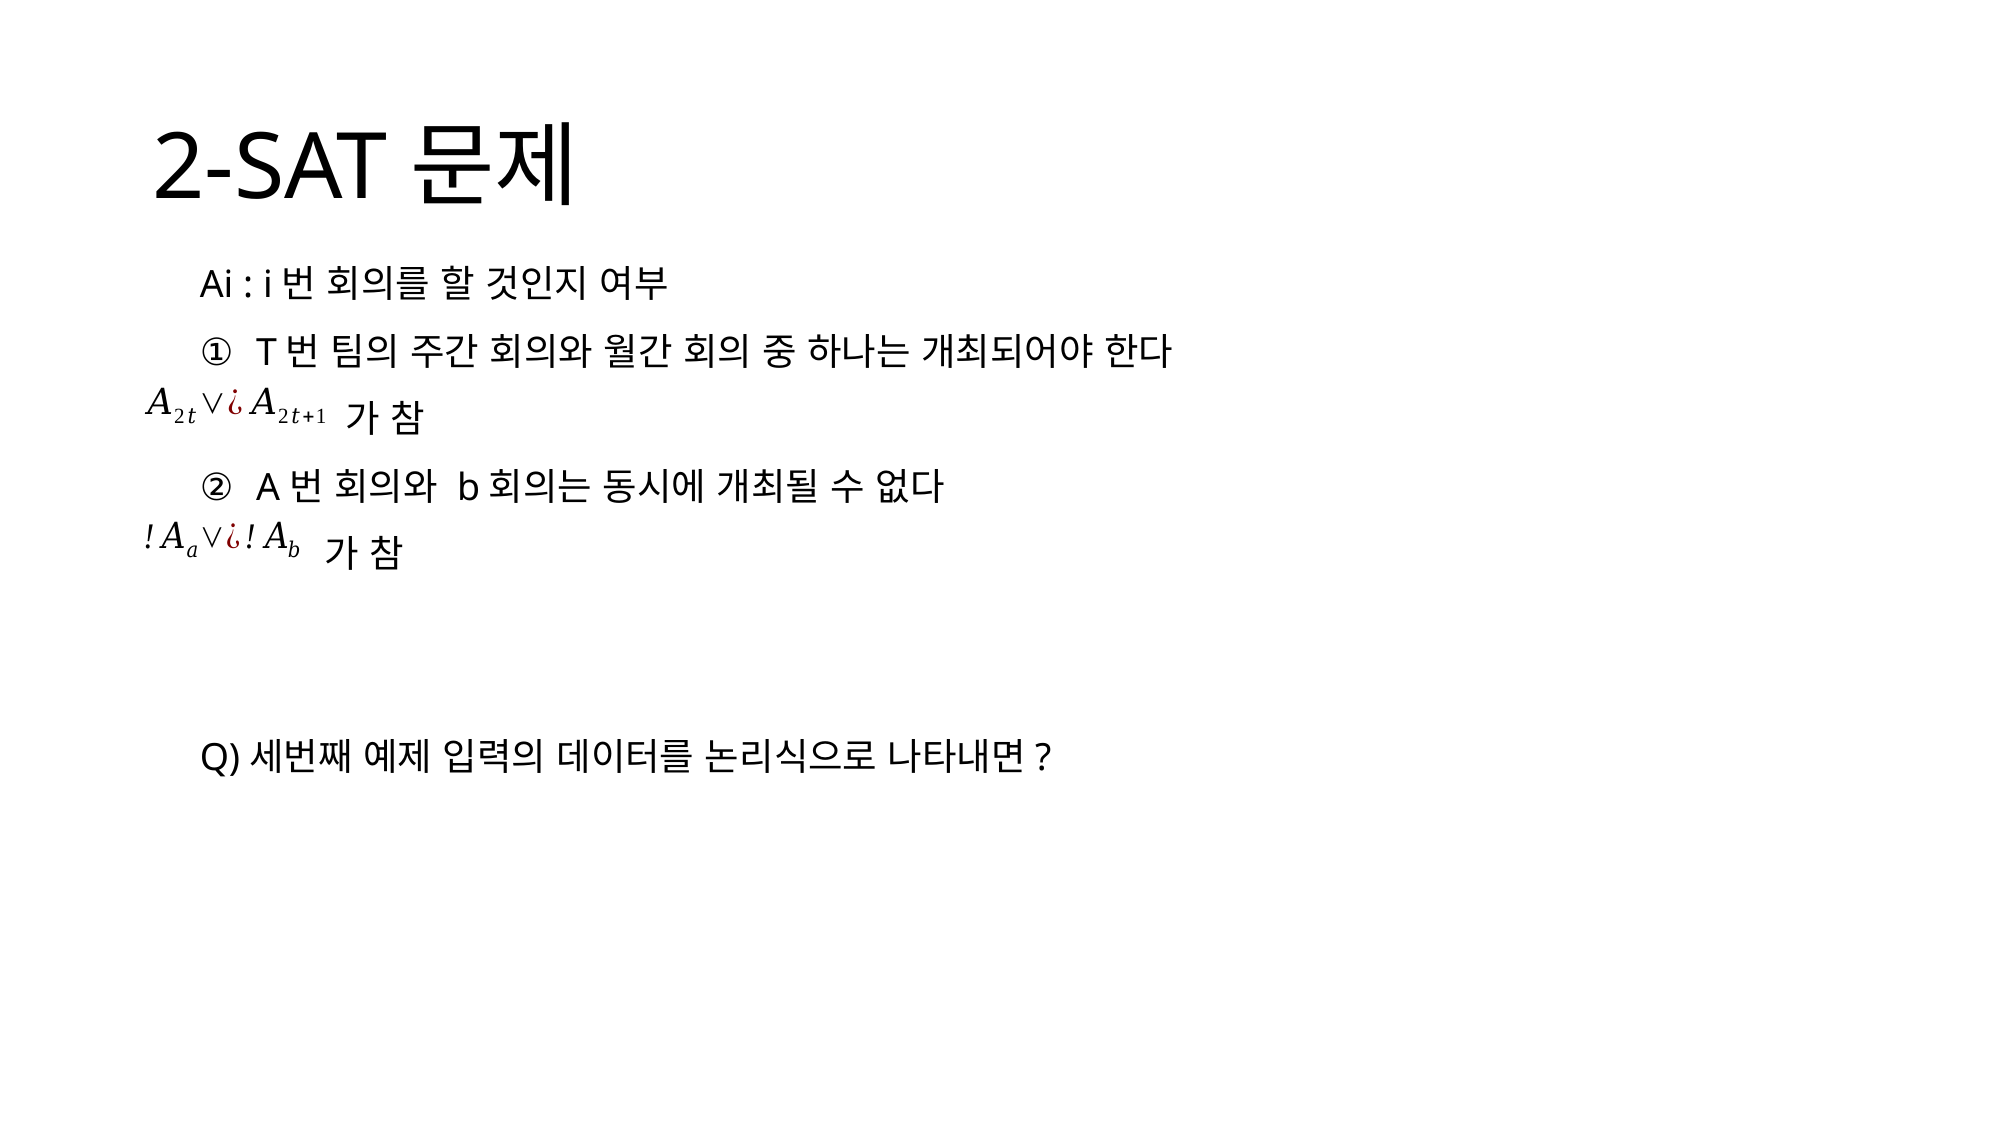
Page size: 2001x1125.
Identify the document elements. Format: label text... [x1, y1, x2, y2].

text_box Ai : i번 회의를 할 것인지 여부 T번 팀의 주간 회의와 월간 회의 중 하나는 개최되어야 한다 가 참 A번 회의와 b회의는 동시에 개최될 수 없다 가 참 Q)세번째 예제 입력의 데이터를 논리식으로 나타내면? [185, 230, 1189, 785]
title 2-SAT문제 [137, 59, 1863, 278]
